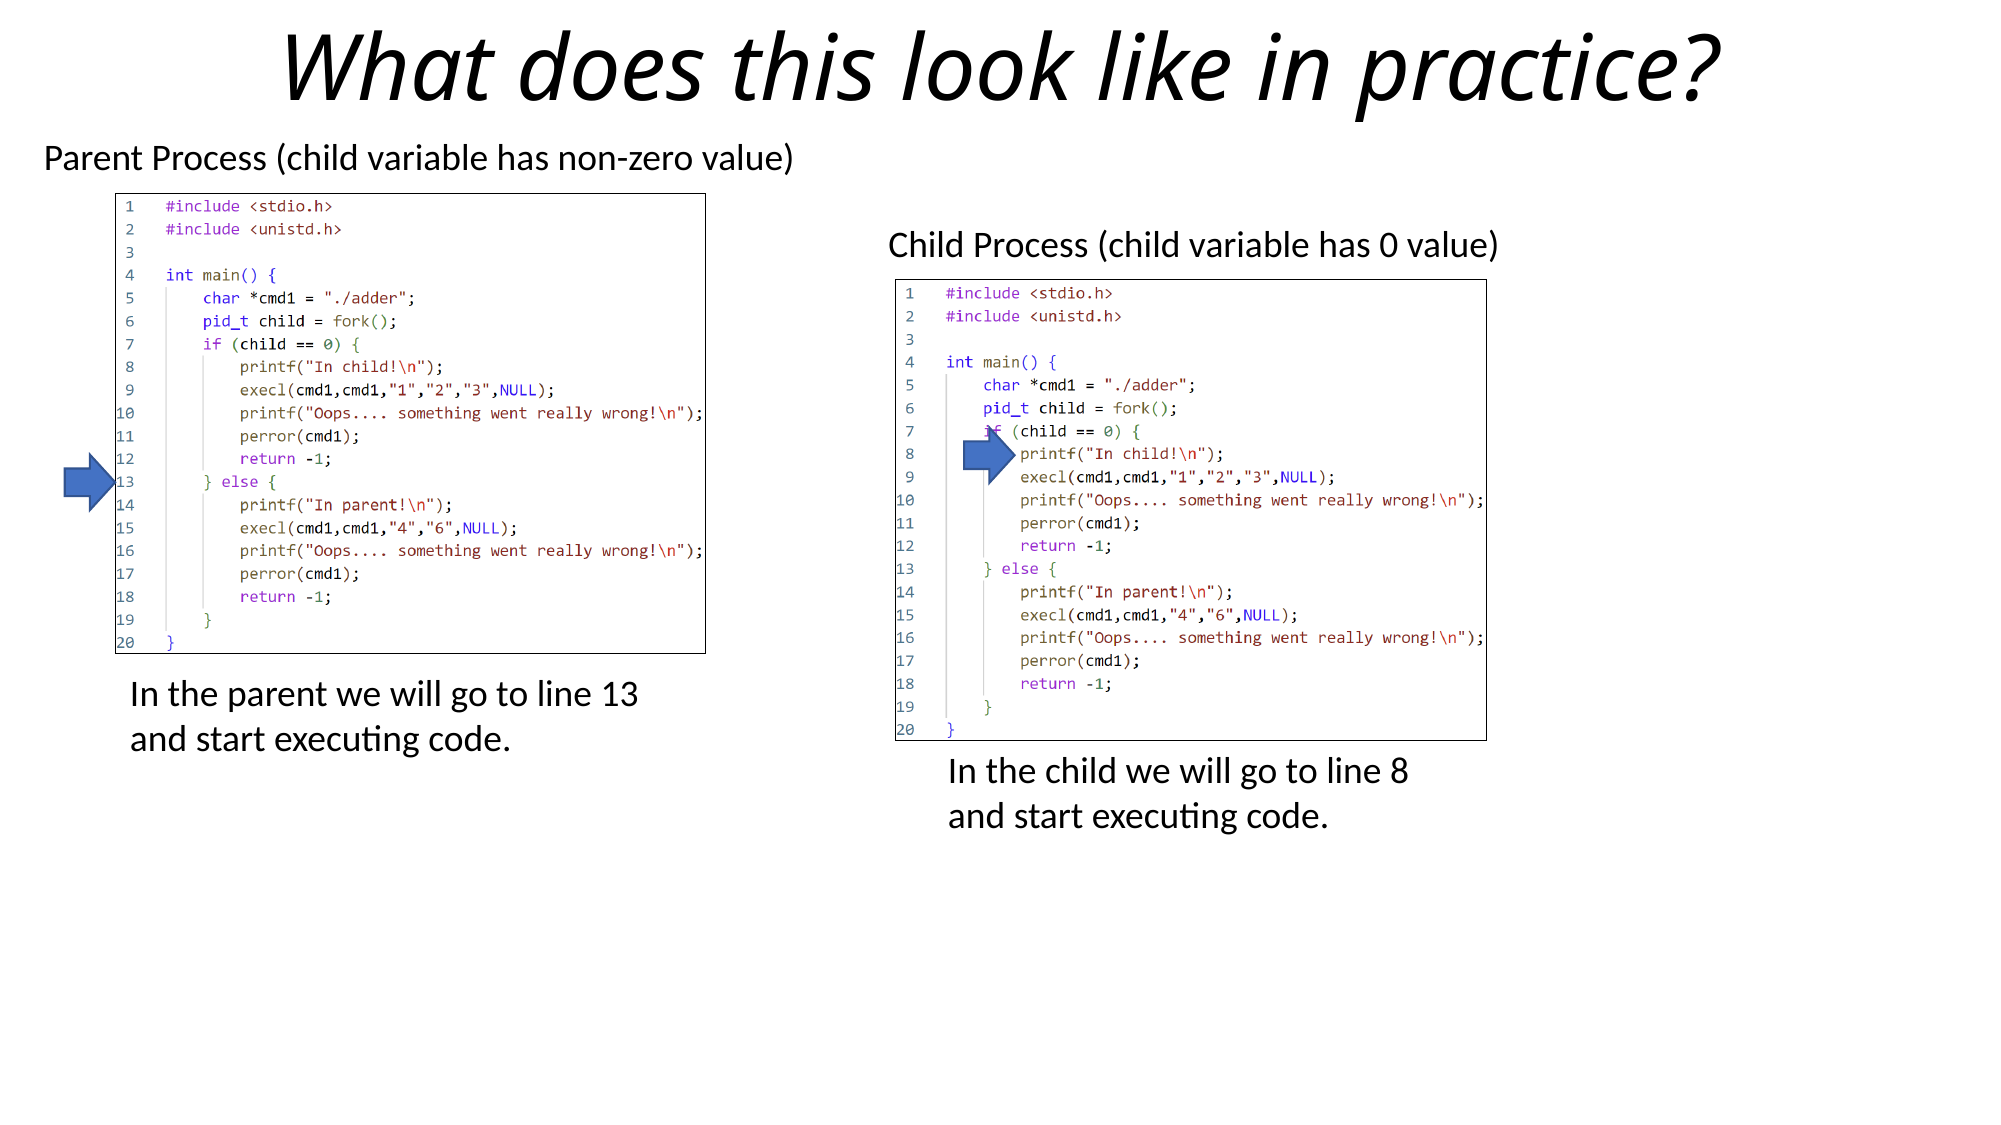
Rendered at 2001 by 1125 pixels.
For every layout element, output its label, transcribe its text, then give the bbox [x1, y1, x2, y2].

text_box In the parent we will go to line 13 and start executing code. [115, 661, 669, 767]
picture [895, 279, 1487, 741]
text_box Child Process (child variable has 0 value) [873, 212, 1589, 273]
text_box In the child we will go to line 8 and start executing code. [933, 741, 1487, 844]
text_box Parent Process (child variable has non-zero value) [29, 125, 861, 186]
picture [115, 192, 706, 654]
text_box What does this look like in practice? [137, 13, 1863, 232]
text_box [63, 452, 115, 513]
